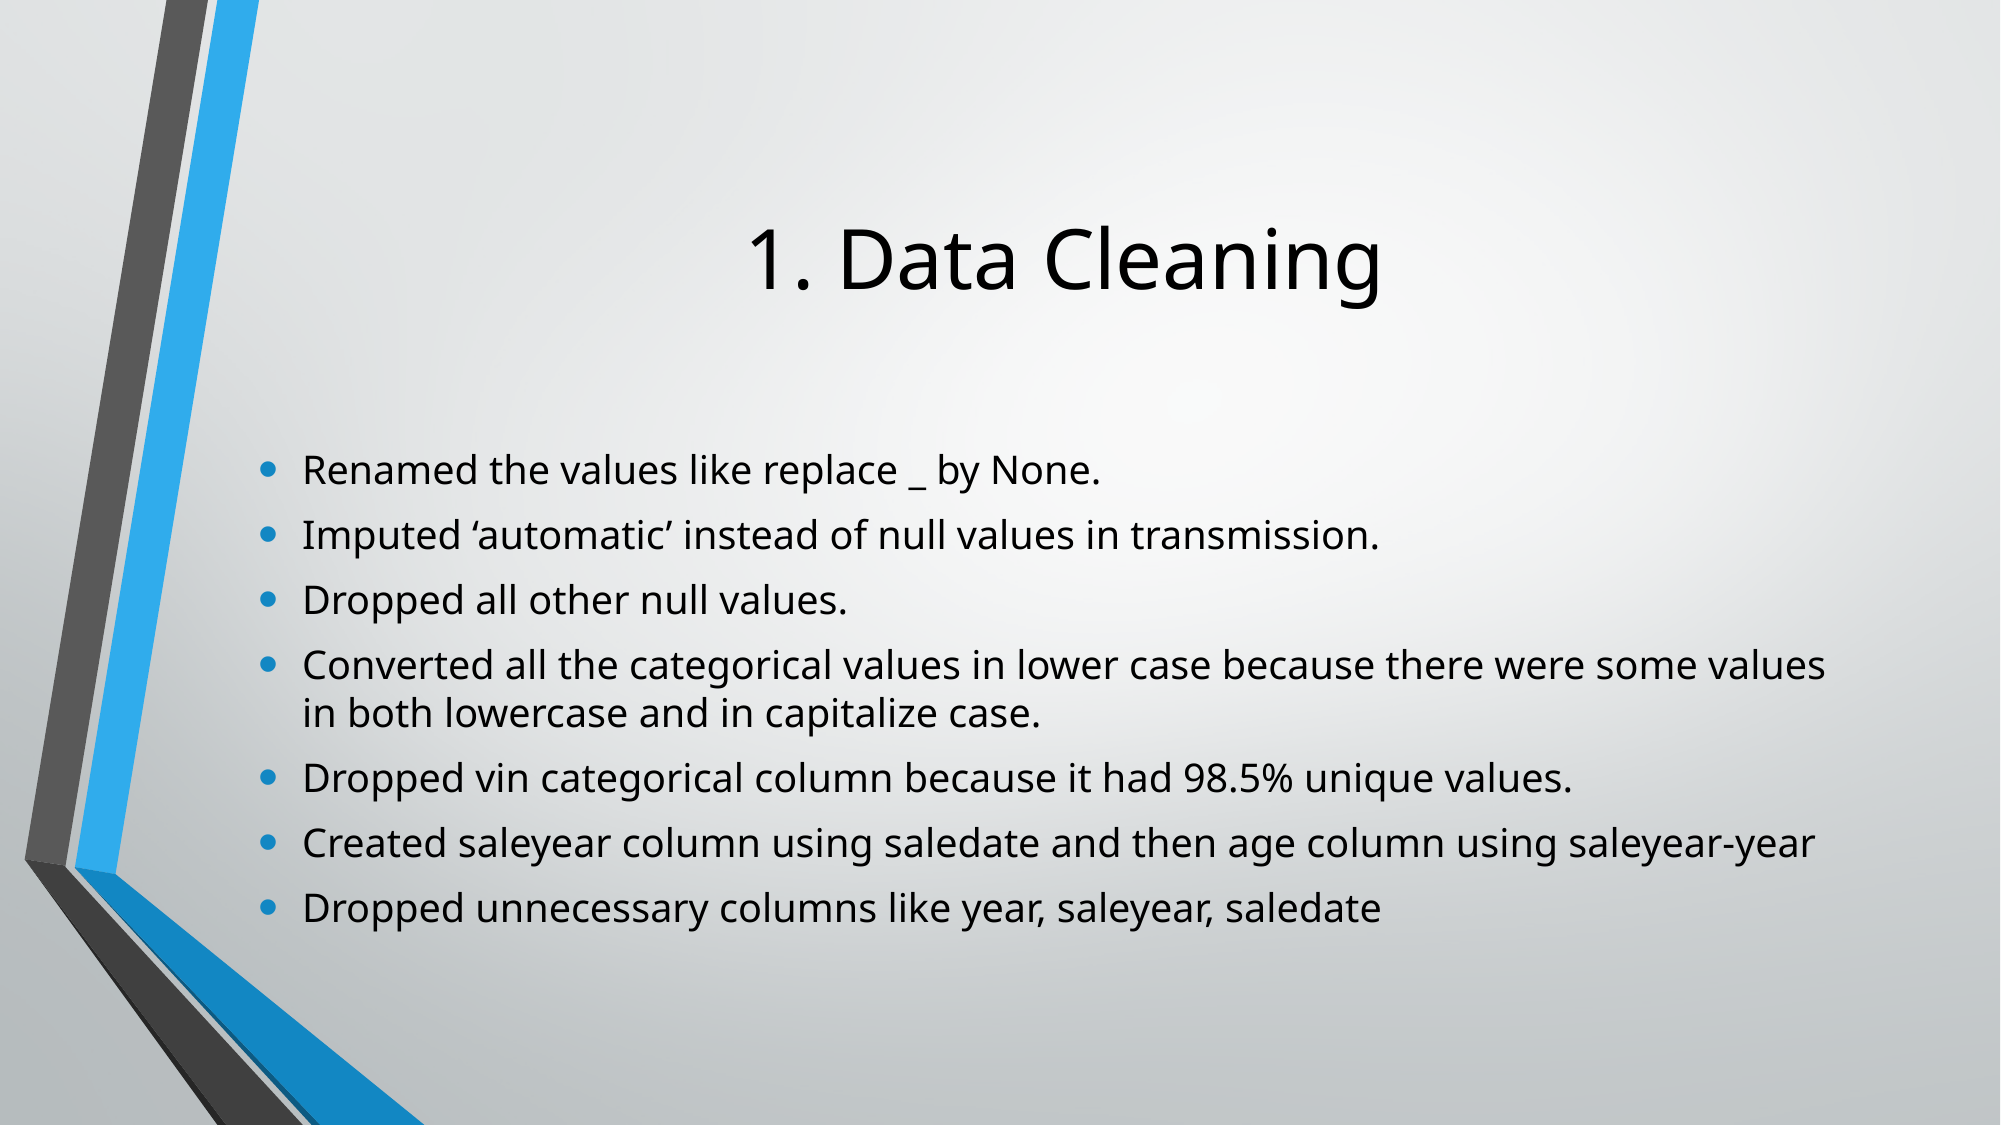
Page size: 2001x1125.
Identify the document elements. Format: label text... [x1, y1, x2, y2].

title 1. Data Cleaning [243, 112, 1887, 400]
list Renamed the values like replace _ by None. Imputed ‘automatic’ instead of null values in transmission. Dropped all other null values. Converted all the categorical values in lower case because there were some values in both lowercase and in capitalize case. Dropped vin categorical column because it had 98.5% unique values. Created saleyear column using saledate and then age column using saleyear-year Dropped unnecessary columns like year, saleyear, saledate [243, 437, 1887, 950]
